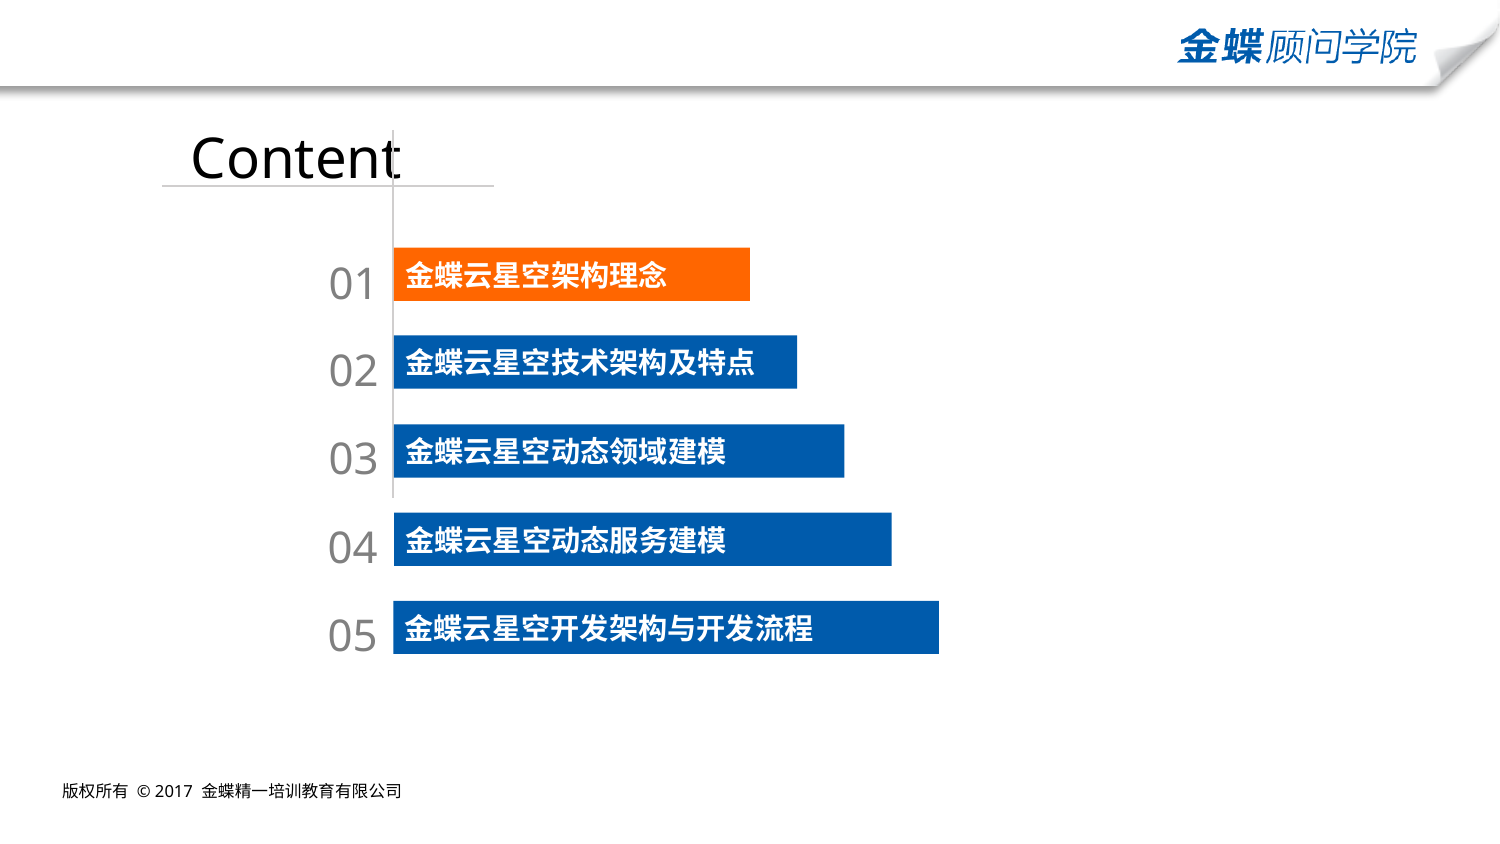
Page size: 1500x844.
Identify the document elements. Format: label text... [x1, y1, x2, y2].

text_box 03 [306, 413, 392, 491]
text_box 金蝶云星空动态领域建模 [393, 424, 845, 478]
text_box 金蝶云星空技术架构及特点 [393, 335, 798, 389]
text_box Content [175, 114, 482, 182]
picture [0, 0, 1500, 86]
text_box 金蝶云星空动态服务建模 [394, 512, 892, 566]
text_box 金蝶云星空架构理念 [393, 247, 750, 301]
text_box 05 [305, 589, 393, 668]
text_box 01 [306, 237, 392, 316]
text_box 金蝶云星空开发架构与开发流程 [393, 600, 939, 654]
text_box 04 [305, 501, 393, 580]
text_box 02 [306, 324, 392, 403]
